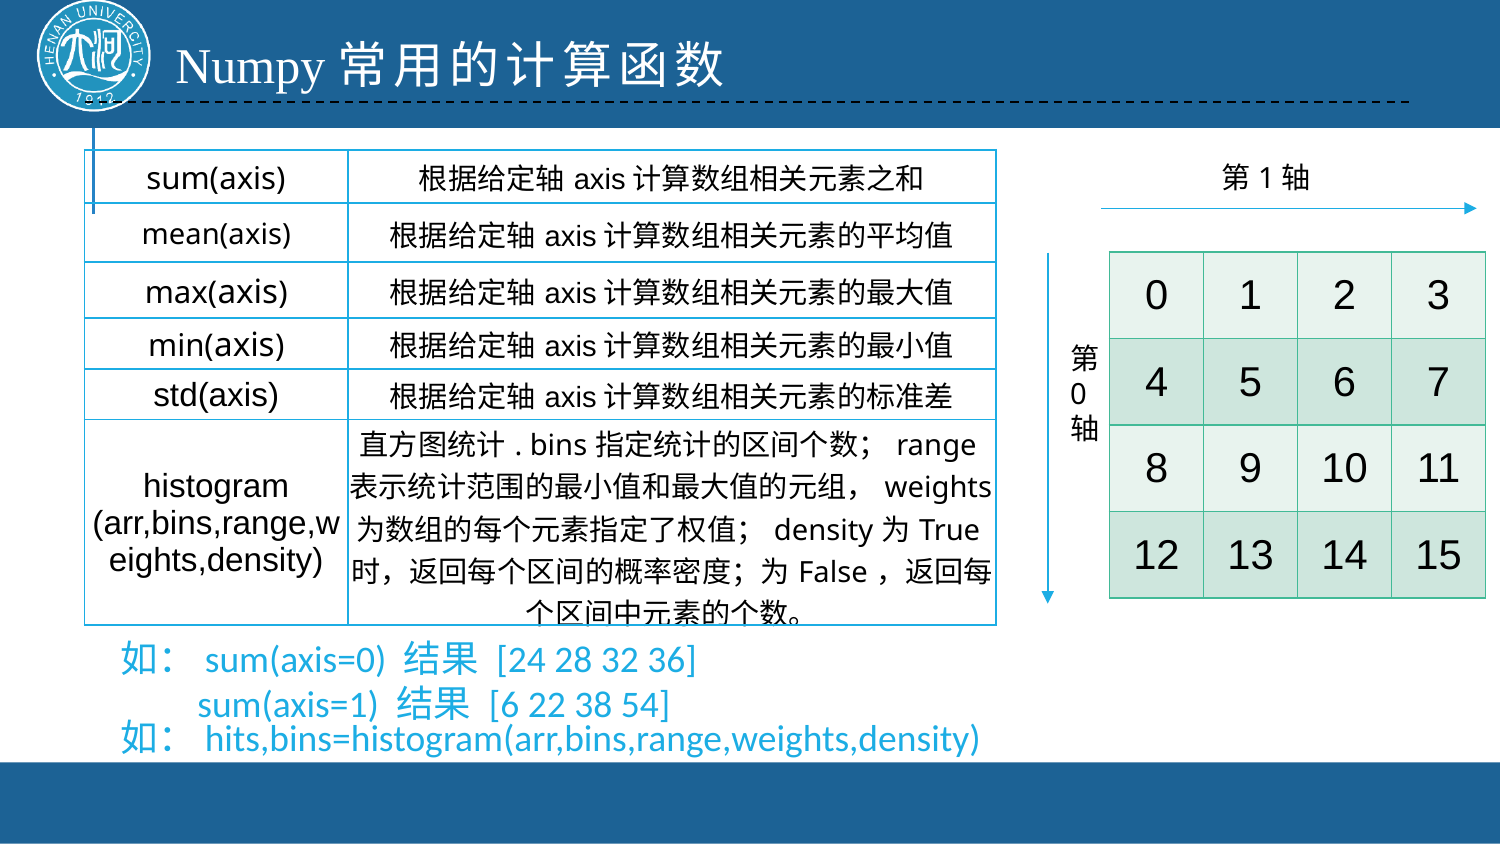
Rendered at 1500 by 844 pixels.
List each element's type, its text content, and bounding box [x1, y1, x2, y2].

table_cell std(axis) [85, 370, 347, 419]
table_cell 6 [1298, 339, 1391, 424]
table_header 3 [1392, 253, 1485, 338]
table_cell 14 [1298, 512, 1391, 597]
table_cell 5 [1204, 339, 1297, 424]
table_cell min(axis) [85, 319, 347, 368]
table_cell 根据给定轴axis计算数组相关元素的标准差 [349, 370, 995, 419]
text_box 如：hits,bins=histogram(arr,bins,range,weights,density) [106, 733, 1117, 767]
table_cell max(axis) [85, 263, 347, 317]
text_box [1100, 151, 1477, 209]
table_header 1 [1204, 253, 1297, 338]
table_header 2 [1298, 253, 1391, 338]
table_cell 根据给定轴axis计算数组相关元素的平均值 [349, 204, 995, 261]
table_cell 7 [1392, 339, 1485, 424]
table_header sum(axis) [85, 151, 347, 202]
table_cell 根据给定轴axis计算数组相关元素的最大值 [349, 263, 995, 317]
text_box Numpy常用的计算函数 [160, 26, 740, 98]
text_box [1047, 252, 1086, 604]
table_cell 4 [1110, 339, 1203, 424]
table_cell histogram (arr,bins,range,weights,density) [85, 420, 347, 624]
table_cell 9 [1204, 426, 1297, 511]
table_cell 根据给定轴axis计算数组相关元素的最小值 [349, 319, 995, 368]
table_cell mean(axis) [85, 204, 347, 261]
table_cell 15 [1392, 512, 1485, 597]
table_cell 10 [1298, 426, 1391, 511]
table_cell 11 [1392, 426, 1485, 511]
table_header 根据给定轴axis计算数组相关元素之和 [349, 151, 995, 202]
table_cell 13 [1204, 512, 1297, 597]
table_cell 直方图统计. bins指定统计的区间个数；range表示统计范围的最小值和最大值的元组，weights为数组的每个元素指定了权值；density为True时，返回每个区间的概率密度；为False，返回每个区间中元素的个数。 [349, 420, 995, 624]
table_cell 8 [1110, 426, 1203, 511]
table_header 0 [1110, 253, 1203, 338]
text_box 如：sum(axis=0) 结果 [24 28 32 36] sum(axis=1) 结果 [6 22 38 54] [106, 627, 1117, 733]
table_cell 12 [1110, 512, 1203, 597]
